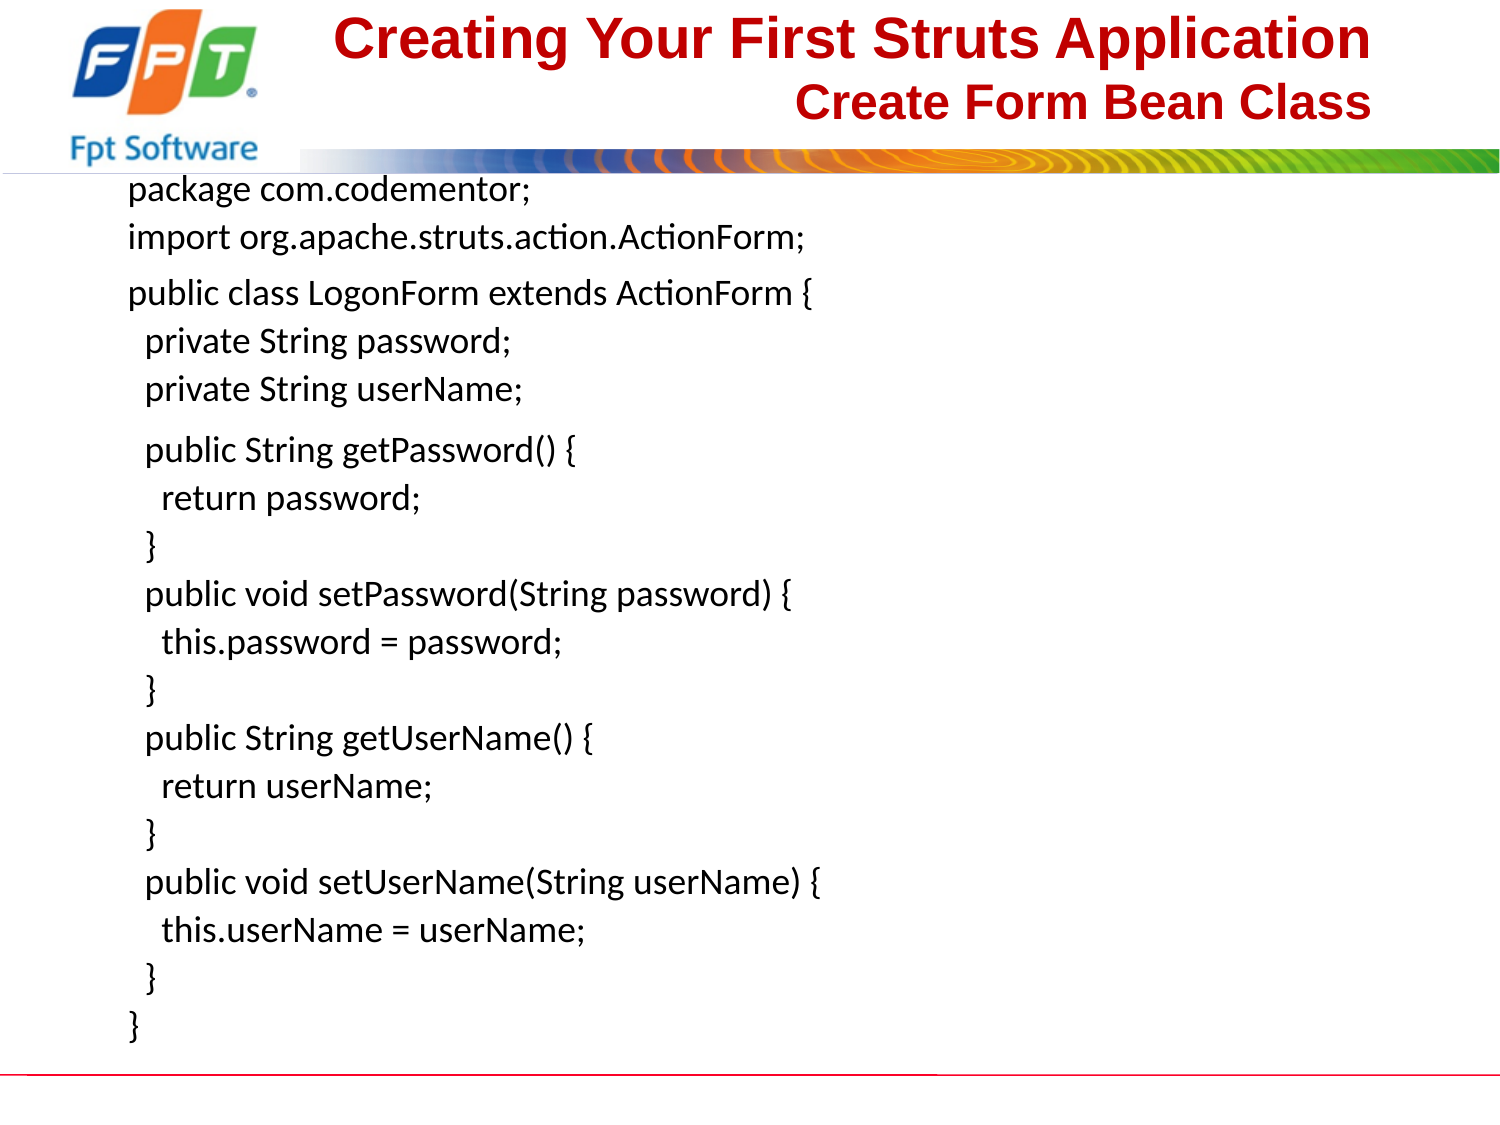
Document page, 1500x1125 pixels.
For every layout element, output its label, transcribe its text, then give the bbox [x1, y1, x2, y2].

list package com.codementor; import org.apache.struts.action.ActionForm; public class LogonForm extends ActionForm { private String password; private String userName; public String getPassword() { return password; } public void setPassword(String password) { this.password = password; } public String getUserName() { return userName; } public void setUserName(String userName) { this.userName = userName; } } [112, 161, 1276, 1083]
title Creating Your First Struts Application Create Form Bean Class [112, 0, 1388, 138]
picture [0, 8, 1500, 300]
